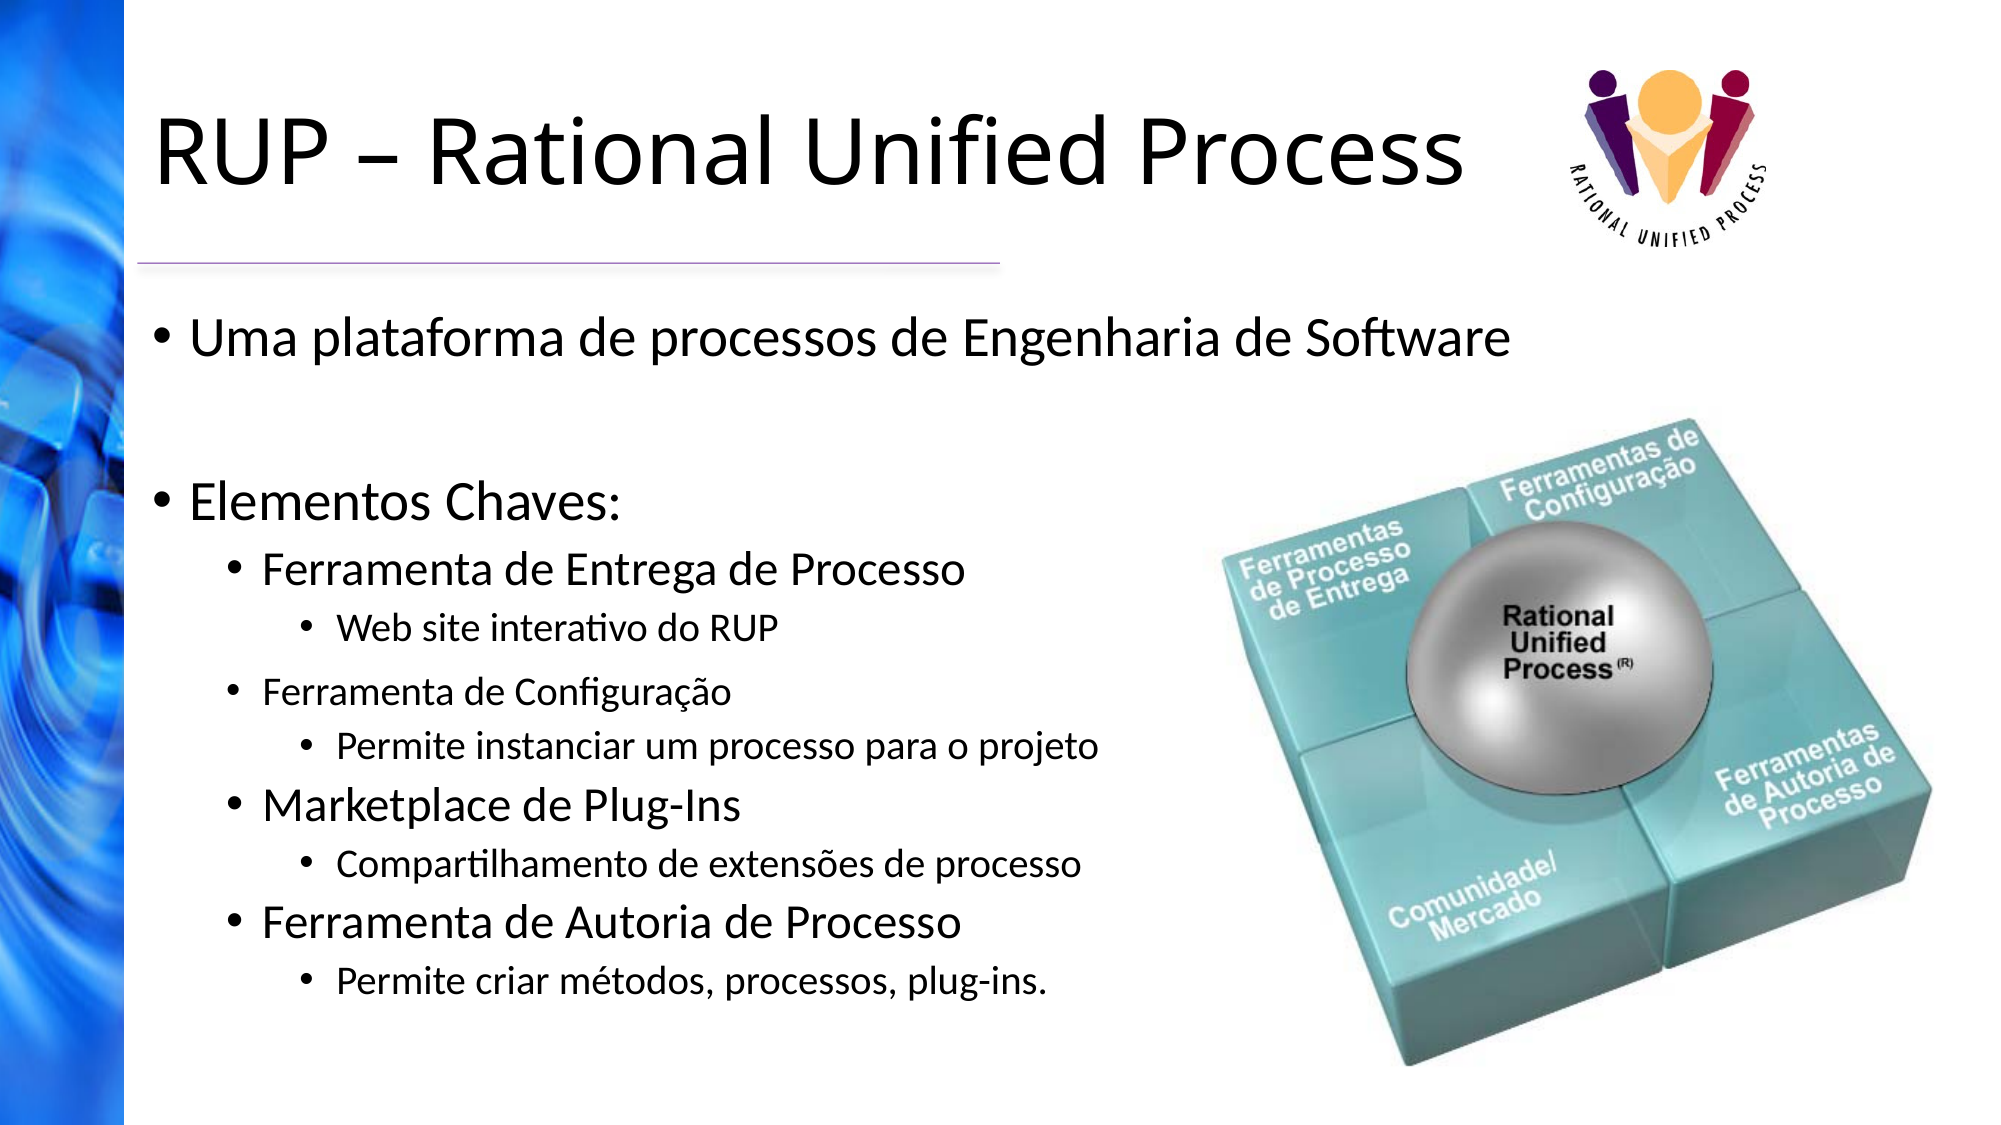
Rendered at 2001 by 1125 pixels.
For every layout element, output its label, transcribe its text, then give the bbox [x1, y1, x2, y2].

picture [1570, 70, 1766, 247]
title RUP – Rational Unified Process [137, 45, 1863, 264]
picture [1200, 405, 1942, 1078]
list Uma plataforma de processos de Engenharia de Software Elementos Chaves: Ferramenta de Entrega de Processo Web site interativo do RUP Ferramenta de Configuração Permite instanciar um processo para o projeto Marketplace de Plug-Ins Compartilhamento de extensões de processo Ferramenta de Autoria de Processo Permite criar métodos, processos, plug-ins. [137, 299, 1863, 1014]
picture [0, 0, 124, 1125]
